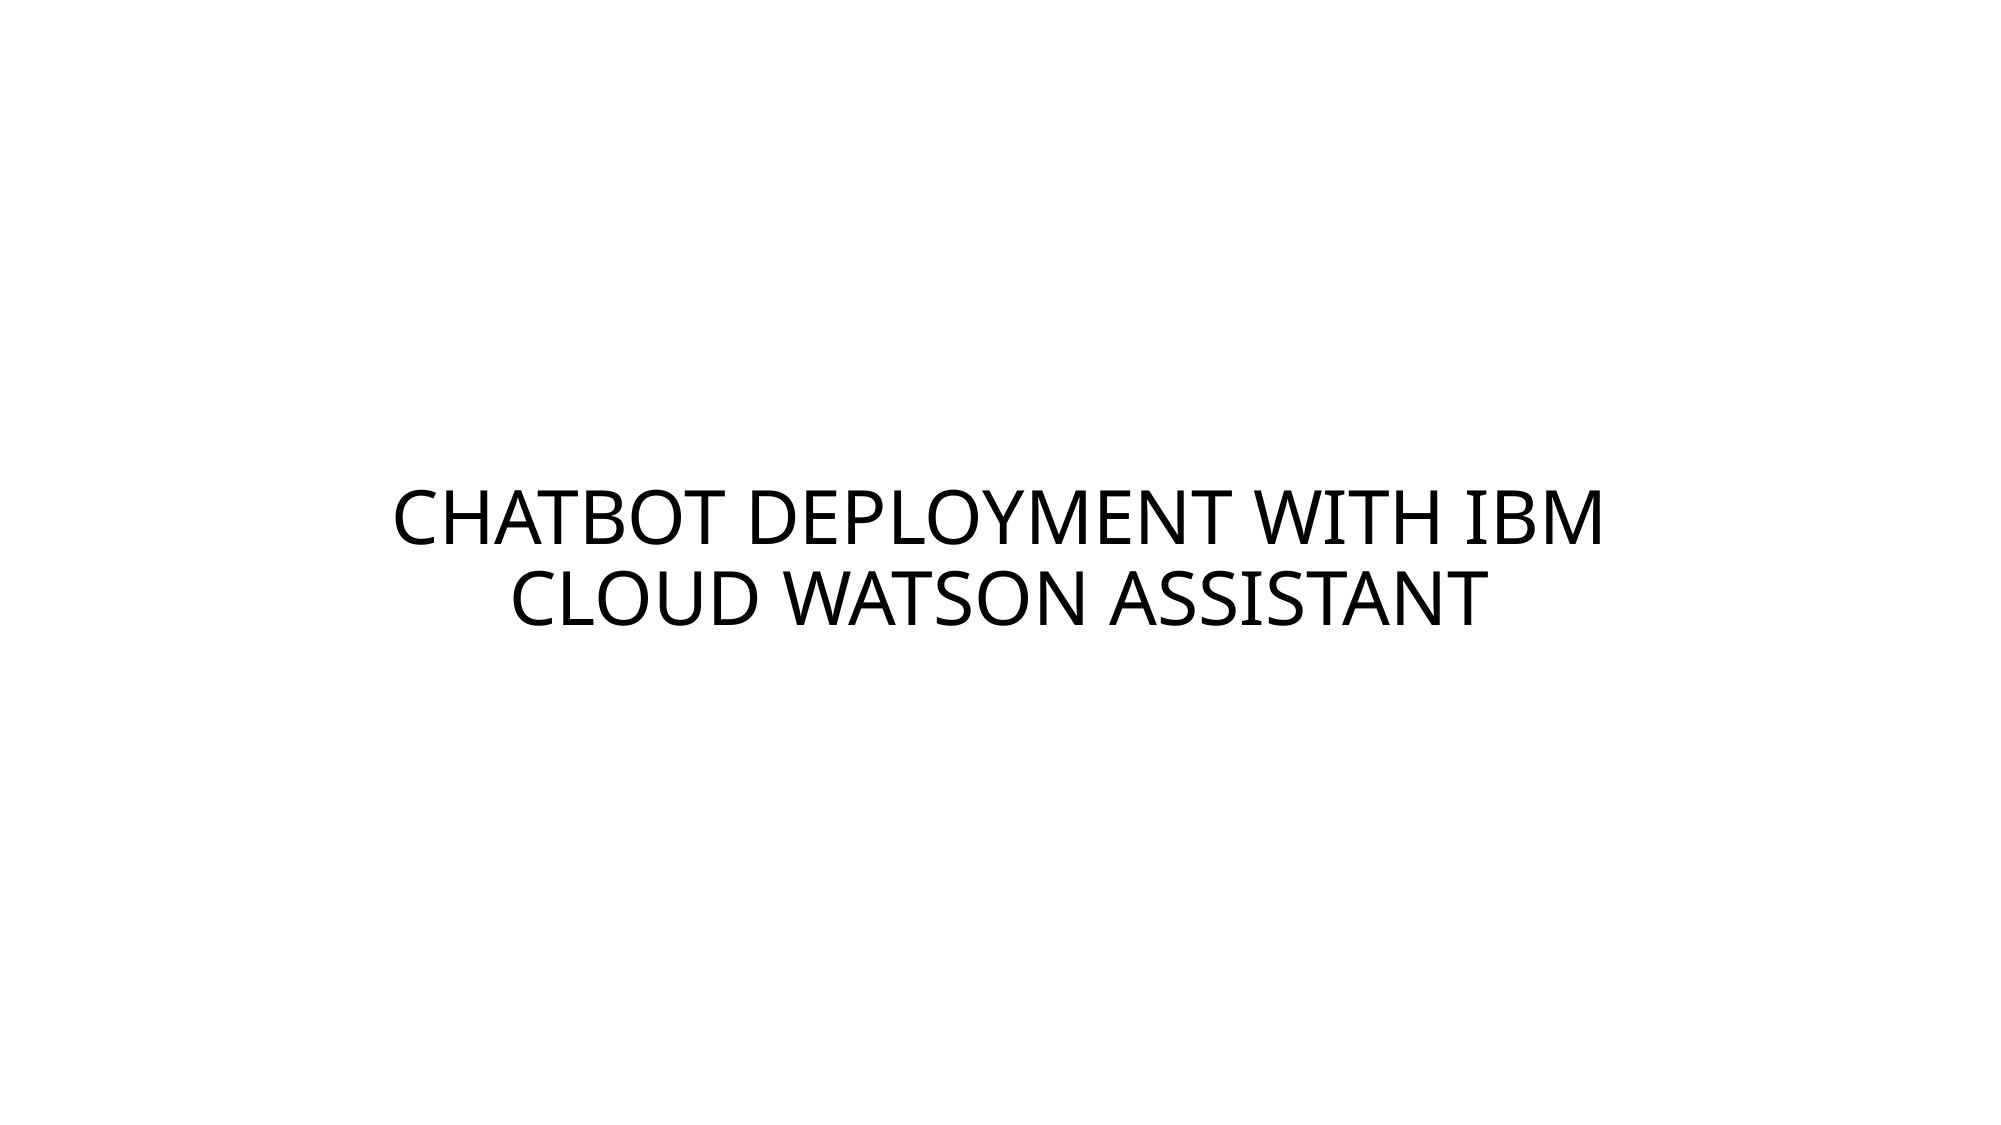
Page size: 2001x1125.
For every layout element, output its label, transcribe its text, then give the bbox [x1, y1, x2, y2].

title CHATBOT DEPLOYMENT WITH IBM CLOUD WATSON ASSISTANT [249, 290, 1750, 649]
